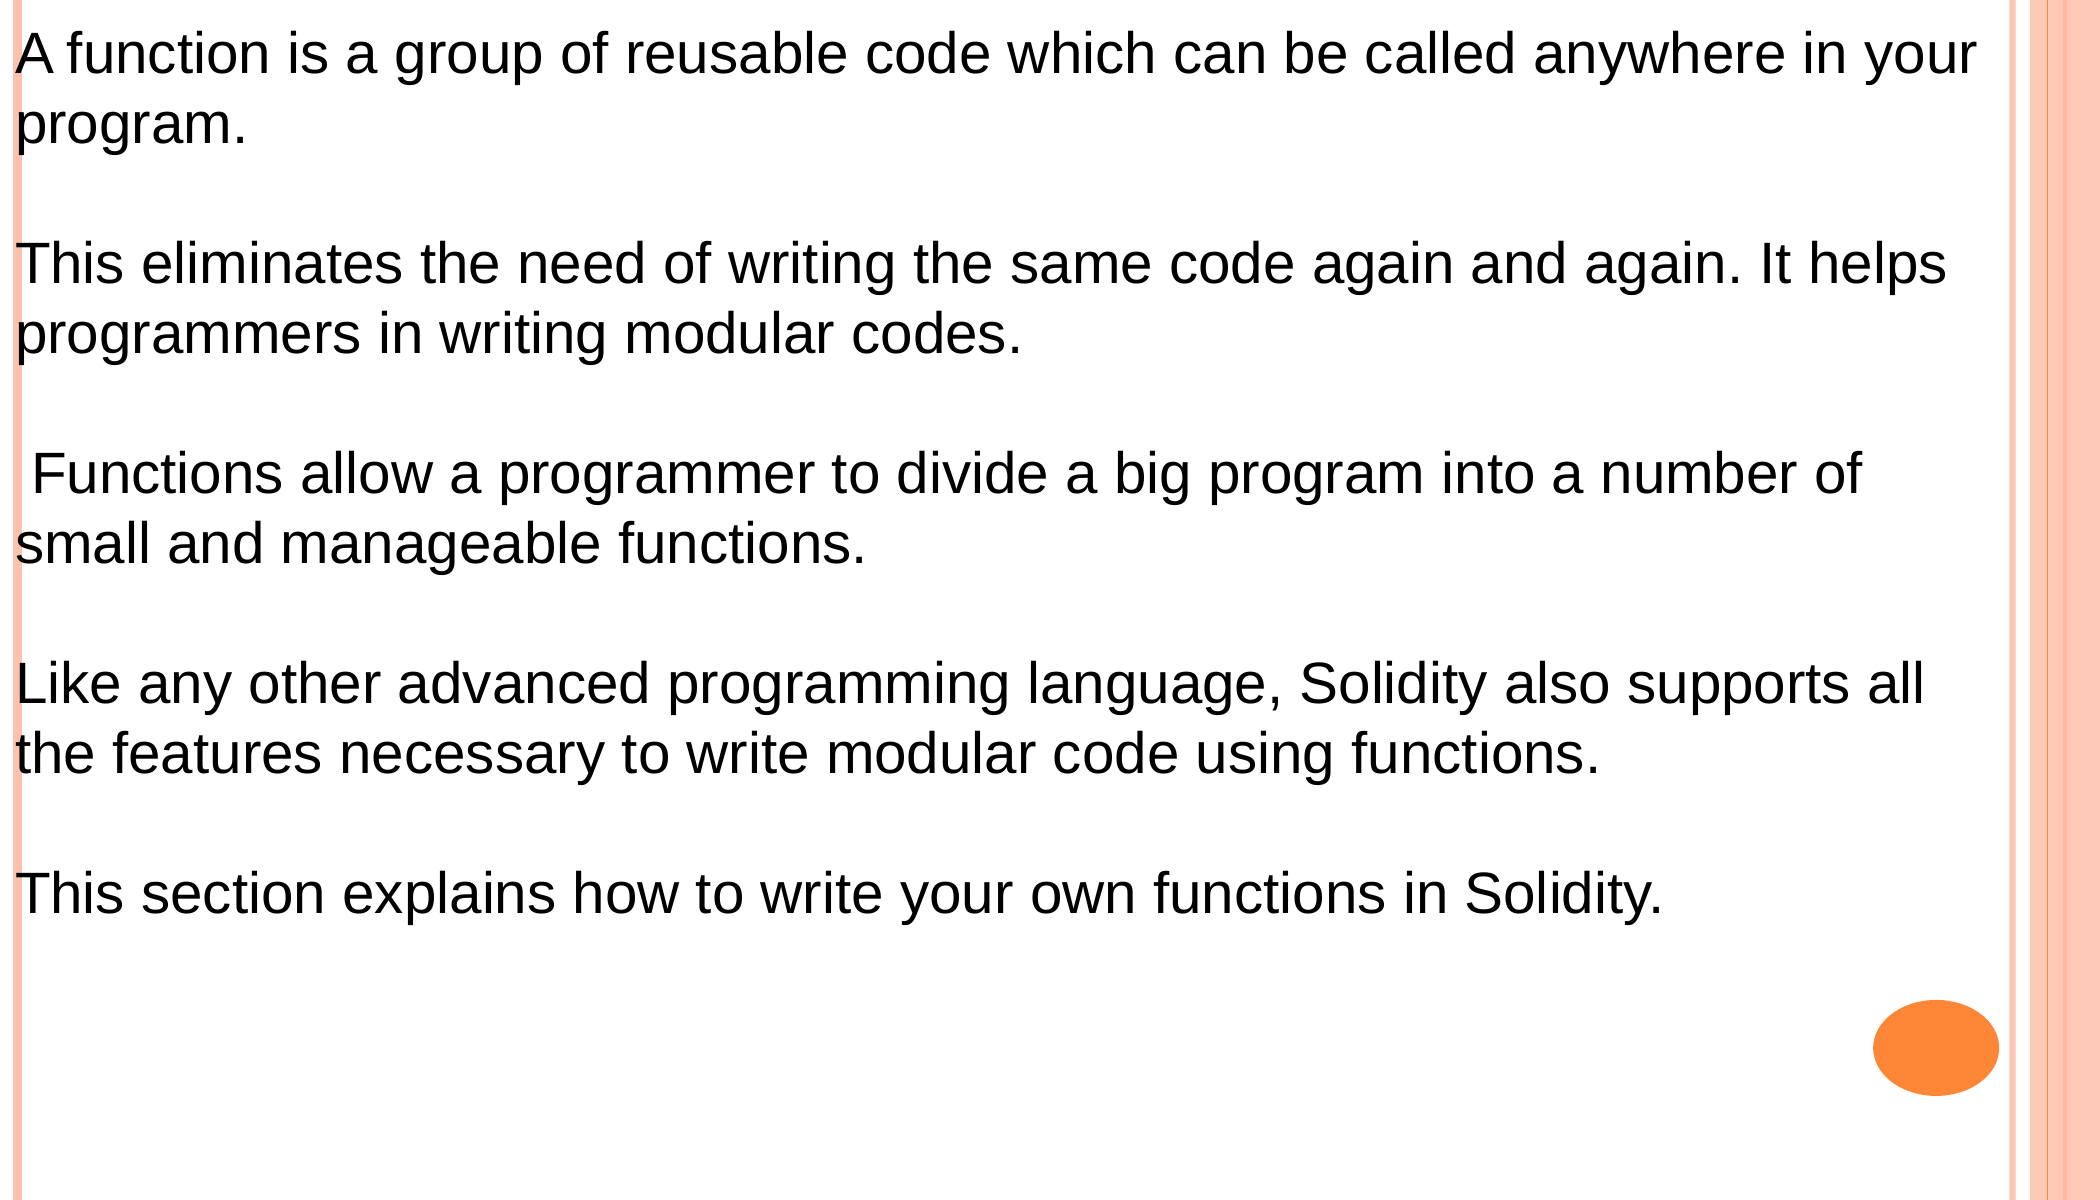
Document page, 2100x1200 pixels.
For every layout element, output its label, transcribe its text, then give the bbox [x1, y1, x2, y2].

text_box A function is a group of reusable code which can be called anywhere in your program. This eliminates the need of writing the same code again and again. It helps programmers in writing modular codes. Functions allow a programmer to divide a big program into a number of small and manageable functions. Like any other advanced programming language, Solidity also supports all the features necessary to write modular code using functions. This section explains how to write your own functions in Solidity. [0, 0, 2012, 940]
